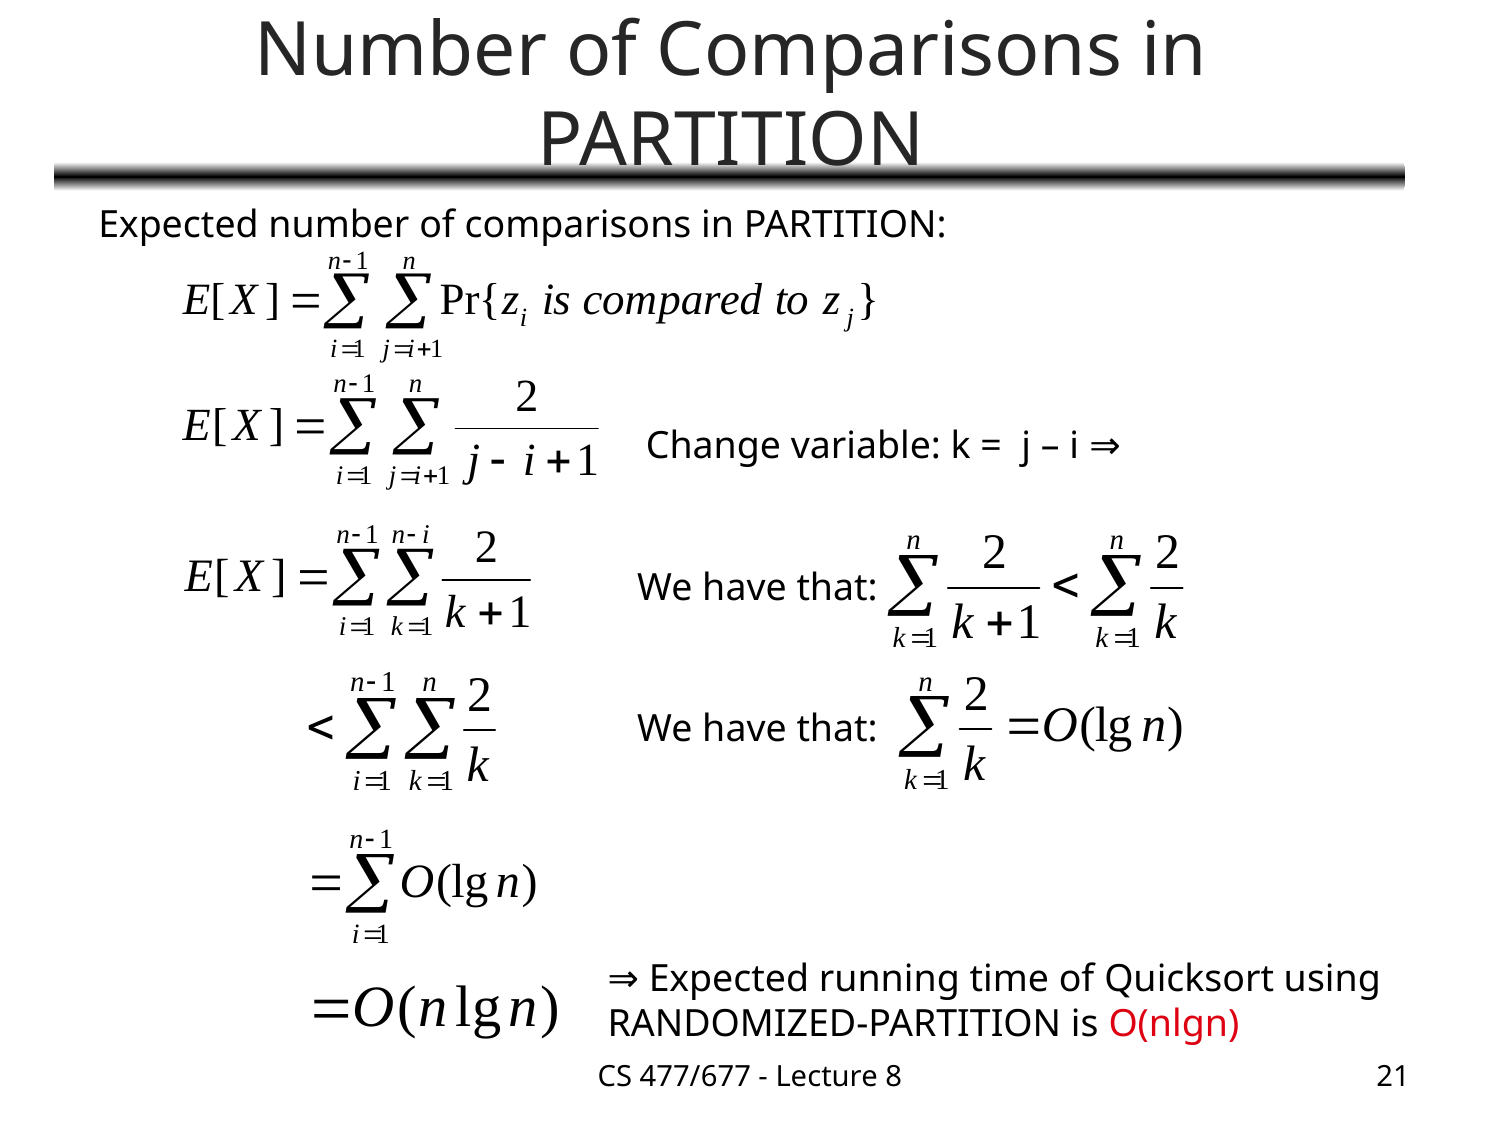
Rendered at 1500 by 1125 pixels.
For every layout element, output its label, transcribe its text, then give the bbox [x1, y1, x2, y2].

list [299, 817, 548, 955]
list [299, 659, 508, 801]
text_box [174, 239, 884, 371]
text_box Expected number of comparisons in PARTITION: [83, 192, 963, 253]
title Number of Comparisons in PARTITION [55, 16, 1407, 166]
slide_number 21 [1074, 1052, 1426, 1103]
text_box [299, 972, 568, 1051]
text_box Change variable: k = j – i ⇒ [631, 413, 1136, 474]
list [176, 513, 540, 646]
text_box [879, 516, 1192, 659]
footer CS 477/677 - Lecture 8 [512, 1049, 988, 1103]
text_box We have that: [622, 555, 874, 616]
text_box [891, 658, 1191, 800]
text_box ⇒ Expected running time of Quicksort using RANDOMIZED-PARTITION is O(nlgn) [592, 946, 1454, 1052]
text_box We have that: [622, 697, 886, 757]
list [174, 378, 608, 498]
